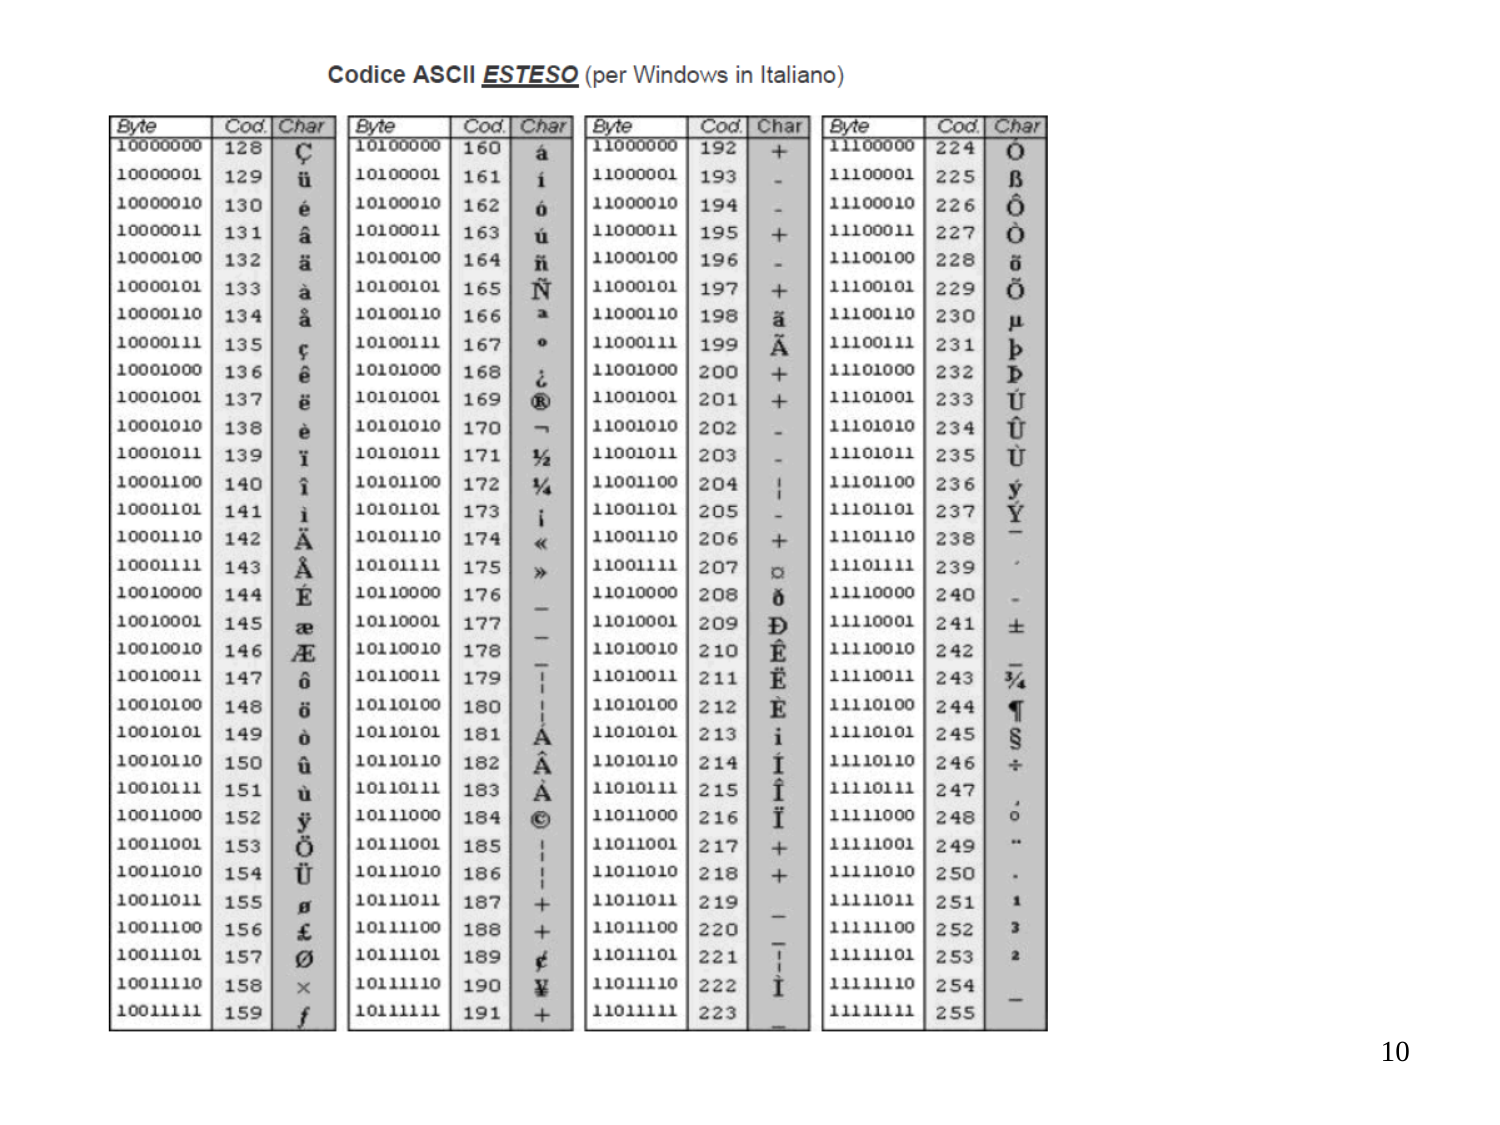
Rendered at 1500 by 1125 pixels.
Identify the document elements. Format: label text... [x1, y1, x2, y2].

picture [58, 58, 1103, 1060]
slide_number 10 [1023, 1024, 1426, 1103]
